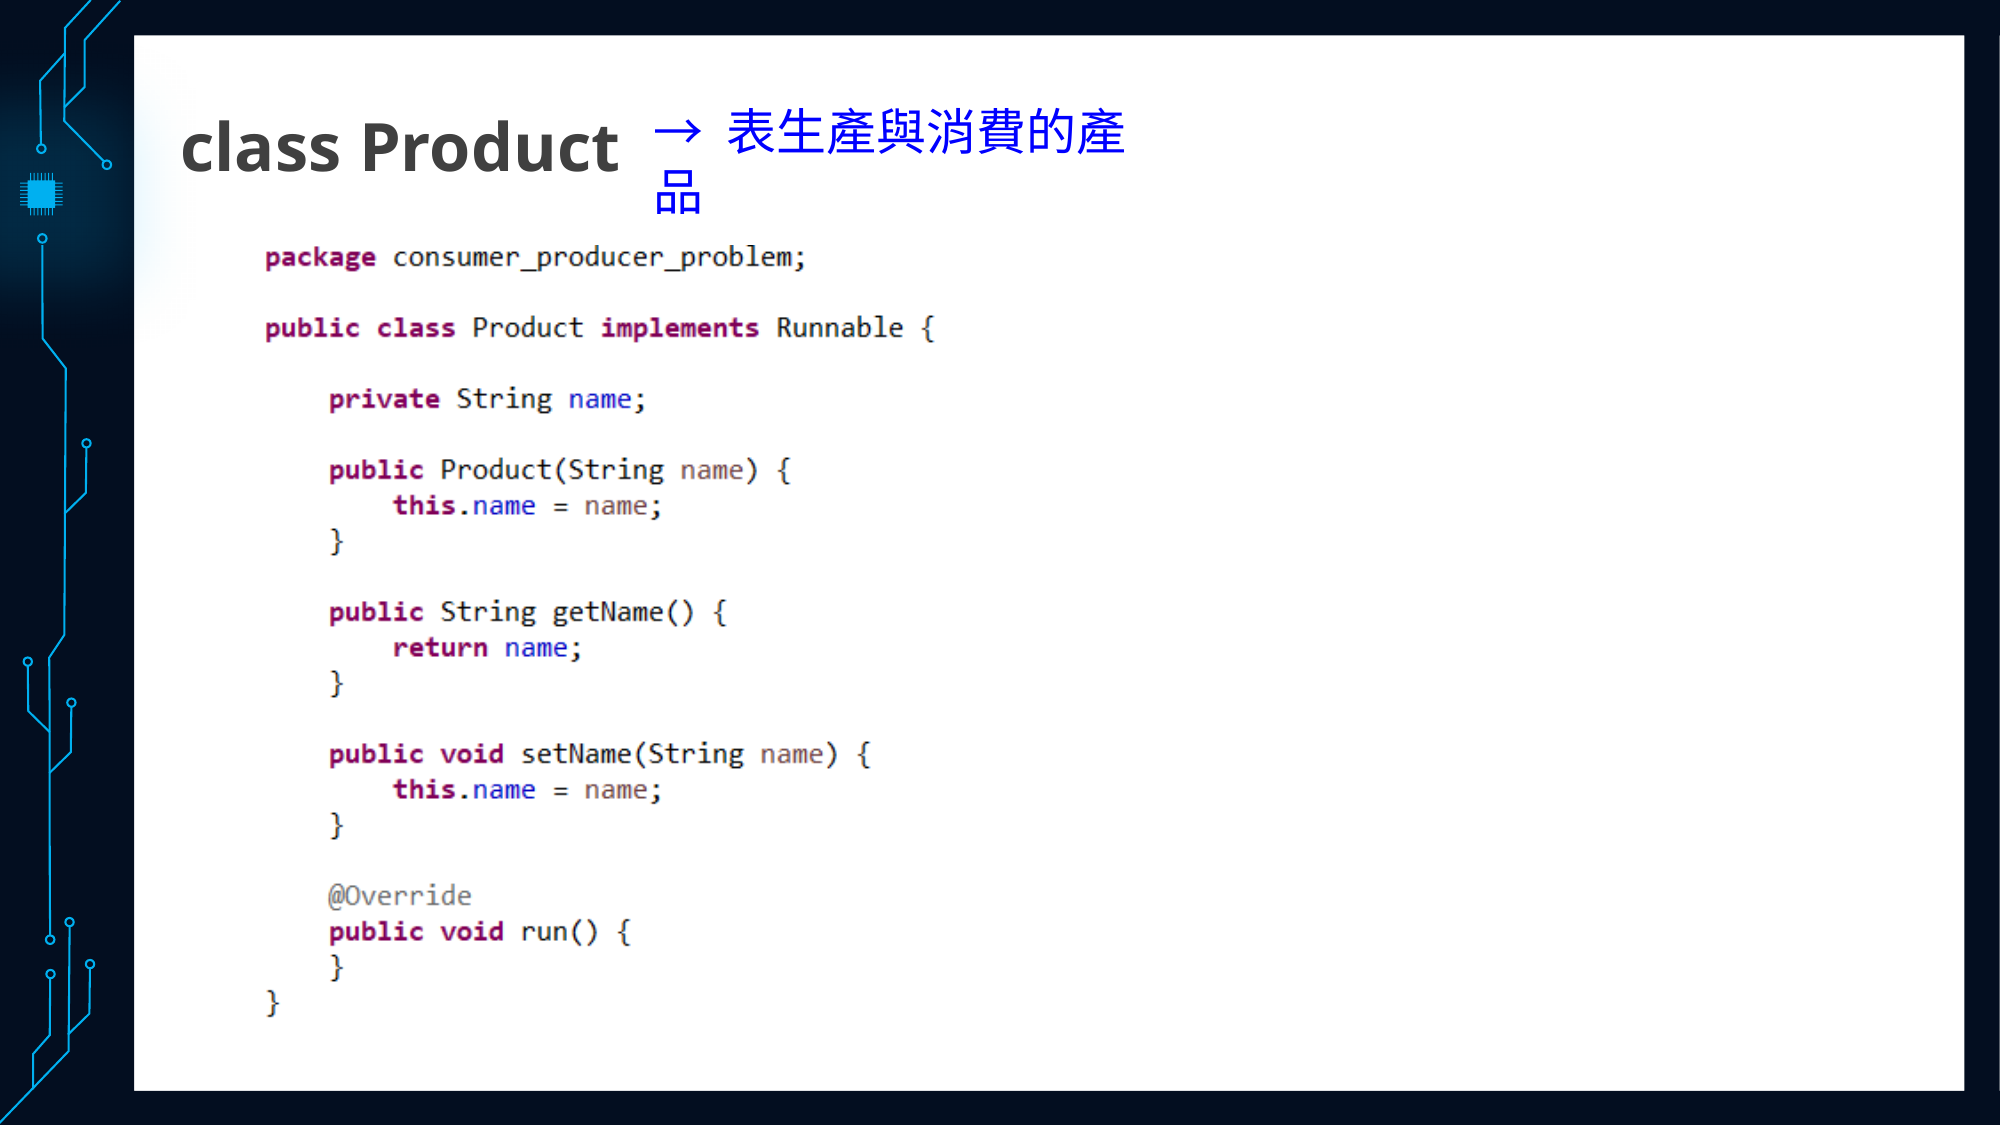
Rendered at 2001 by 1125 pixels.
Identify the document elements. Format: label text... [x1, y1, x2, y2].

text_box → 表生產與消費的產品 [638, 93, 1187, 229]
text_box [0, 234, 95, 1123]
text_box [19, 172, 64, 216]
picture [265, 244, 940, 1019]
text_box [0, 0, 2000, 1125]
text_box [37, 0, 121, 170]
text_box class Product [165, 57, 968, 193]
